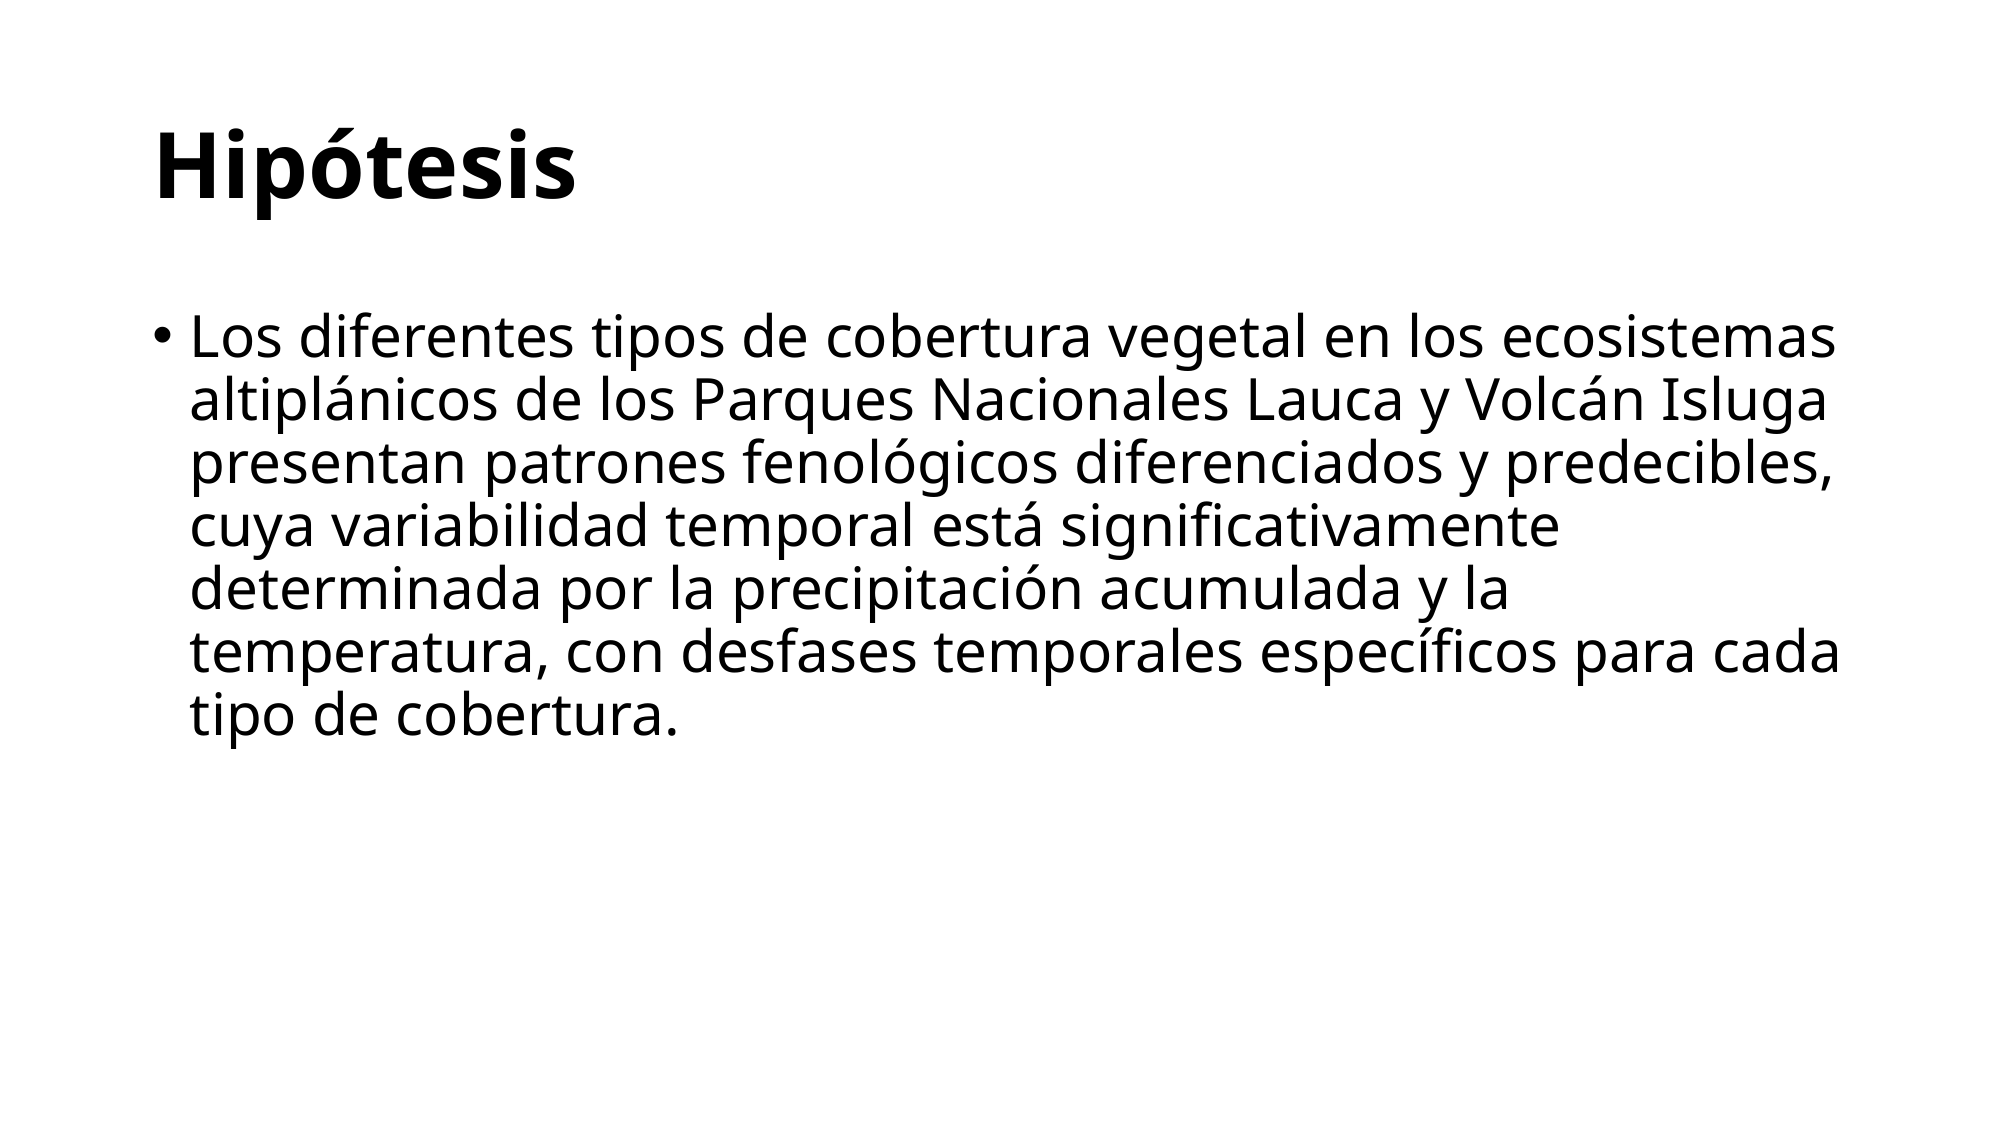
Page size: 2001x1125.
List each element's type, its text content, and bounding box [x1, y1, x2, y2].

list Los diferentes tipos de cobertura vegetal en los ecosistemas altiplánicos de los Parques Nacionales Lauca y Volcán Isluga presentan patrones fenológicos diferenciados y predecibles, cuya variabilidad temporal está significativamente determinada por la precipitación acumulada y la temperatura, con desfases temporales específicos para cada tipo de cobertura. [137, 299, 1863, 1014]
title Hipótesis [137, 59, 1863, 278]
